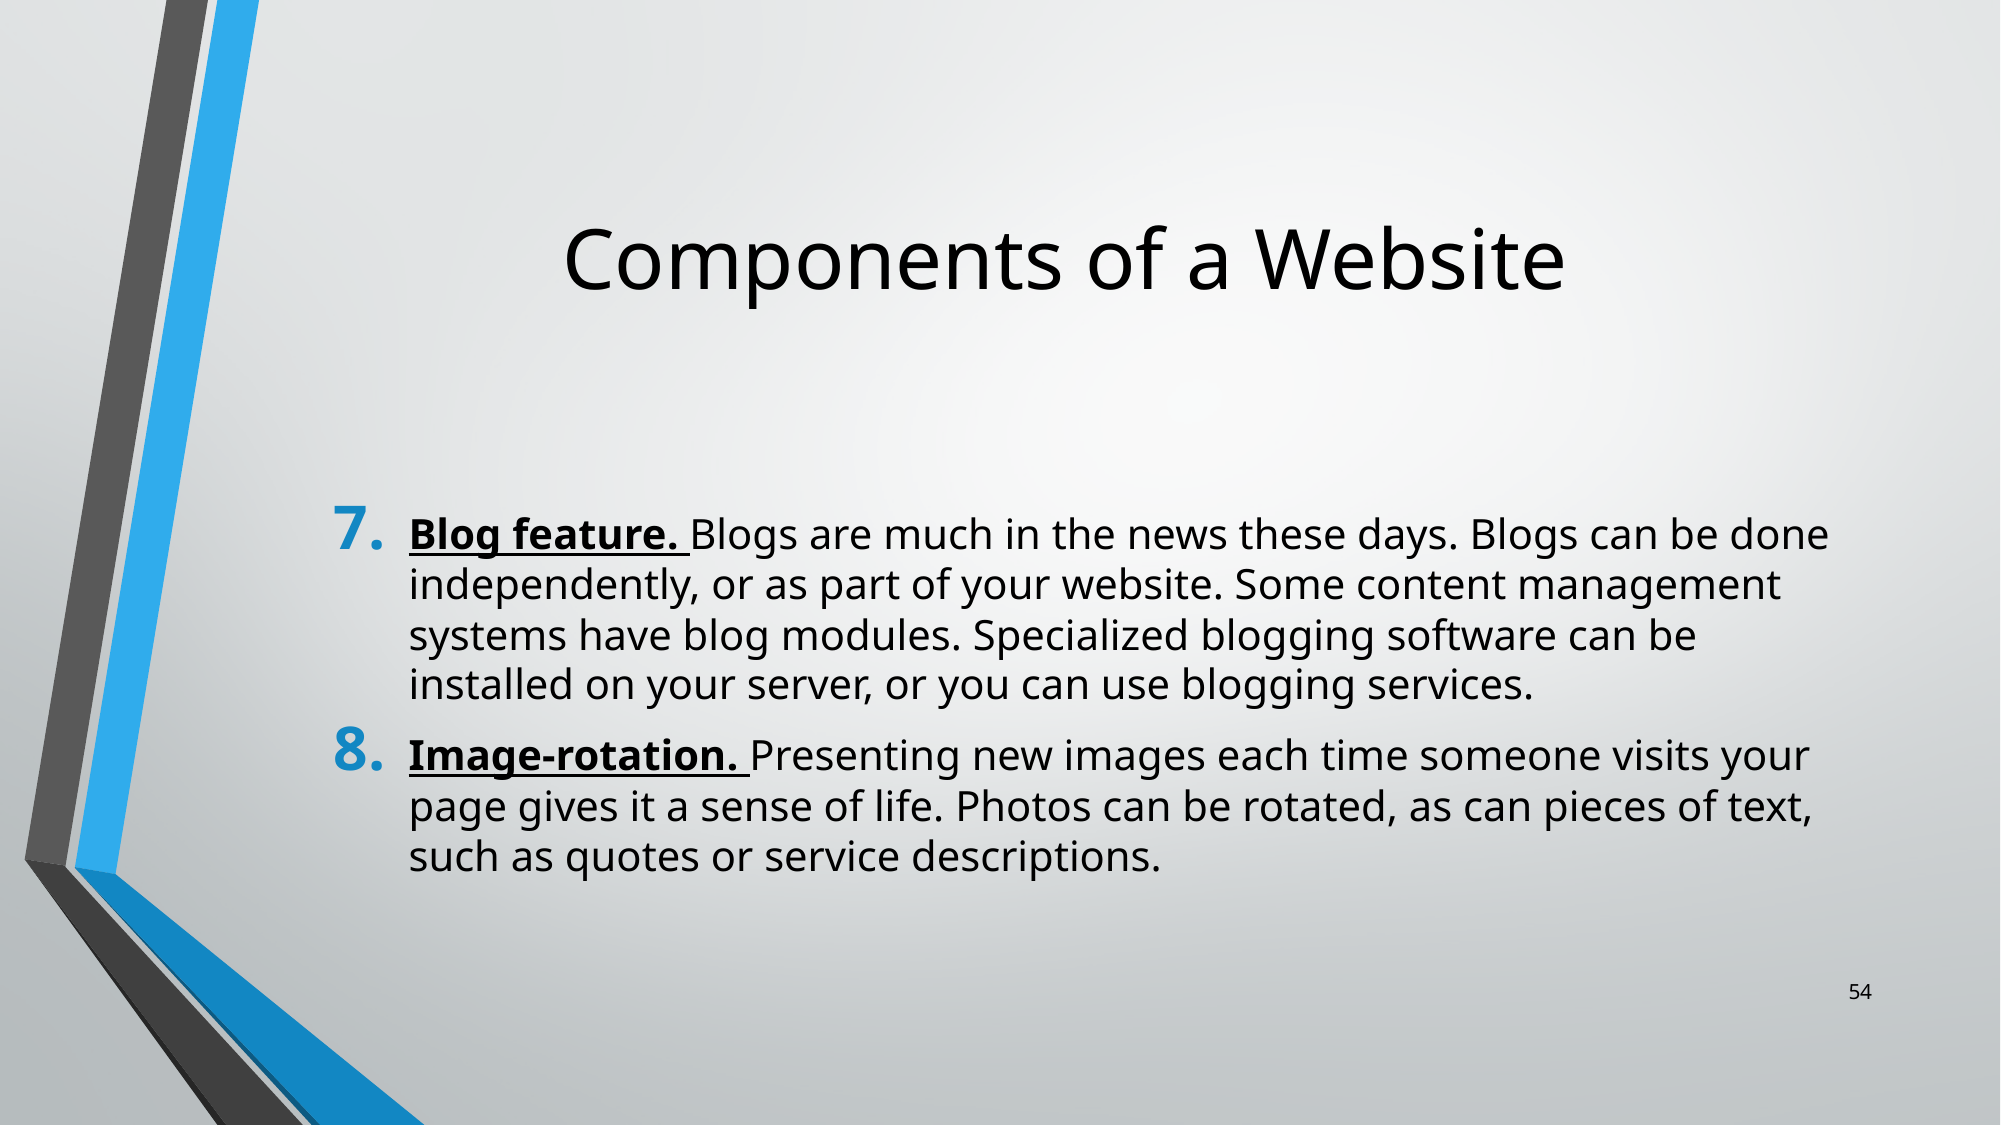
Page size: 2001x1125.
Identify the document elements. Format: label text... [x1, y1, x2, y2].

slide_number 54 [1796, 962, 1887, 1023]
title Components of a Website [243, 112, 1887, 400]
list Blog feature. Blogs are much in the news these days. Blogs can be done independently, or as part of your website. Some content management systems have blog modules. Specialized blogging software can be installed on your server, or you can use blogging services. Image-rotation. Presenting new images each time someone visits your page gives it a sense of life. Photos can be rotated, as can pieces of text, such as quotes or service descriptions. [243, 437, 1887, 950]
